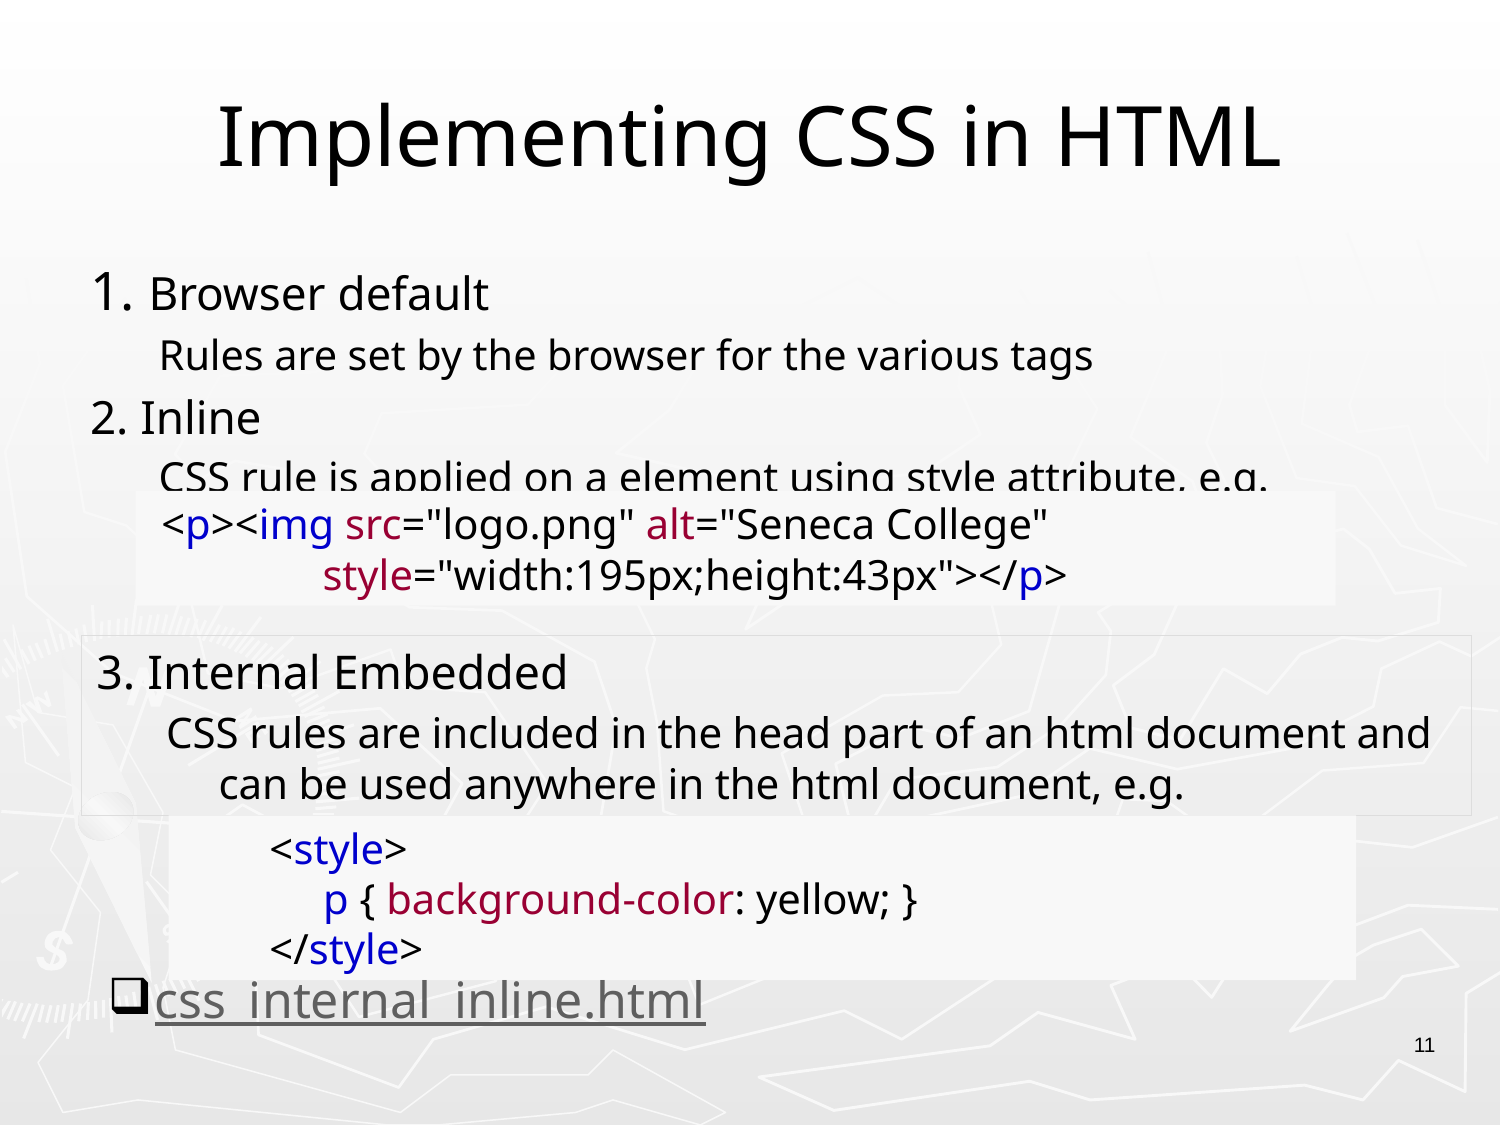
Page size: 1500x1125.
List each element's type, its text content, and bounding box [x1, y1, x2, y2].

text_box 3. Internal Embedded CSS rules are included in the head part of an html document and can be used anywhere in the html document, e.g. [81, 635, 1472, 816]
slide_number 11 [1074, 1024, 1451, 1103]
text_box <style> p { background-color: yellow; } </style> [168, 815, 1357, 981]
list 1. Browser default Rules are set by the browser for the various tags 2. Inline CSS rule is applied on a element using style attribute, e.g. [75, 249, 1425, 513]
title Implementing CSS in HTML [75, 42, 1425, 223]
text_box <p><img src="logo.png" alt="Seneca College" style="width:195px;height:43px"></p> [135, 490, 1336, 606]
text_box css_internal_inline.html [93, 961, 1239, 1045]
text_box [87, 424, 1438, 575]
